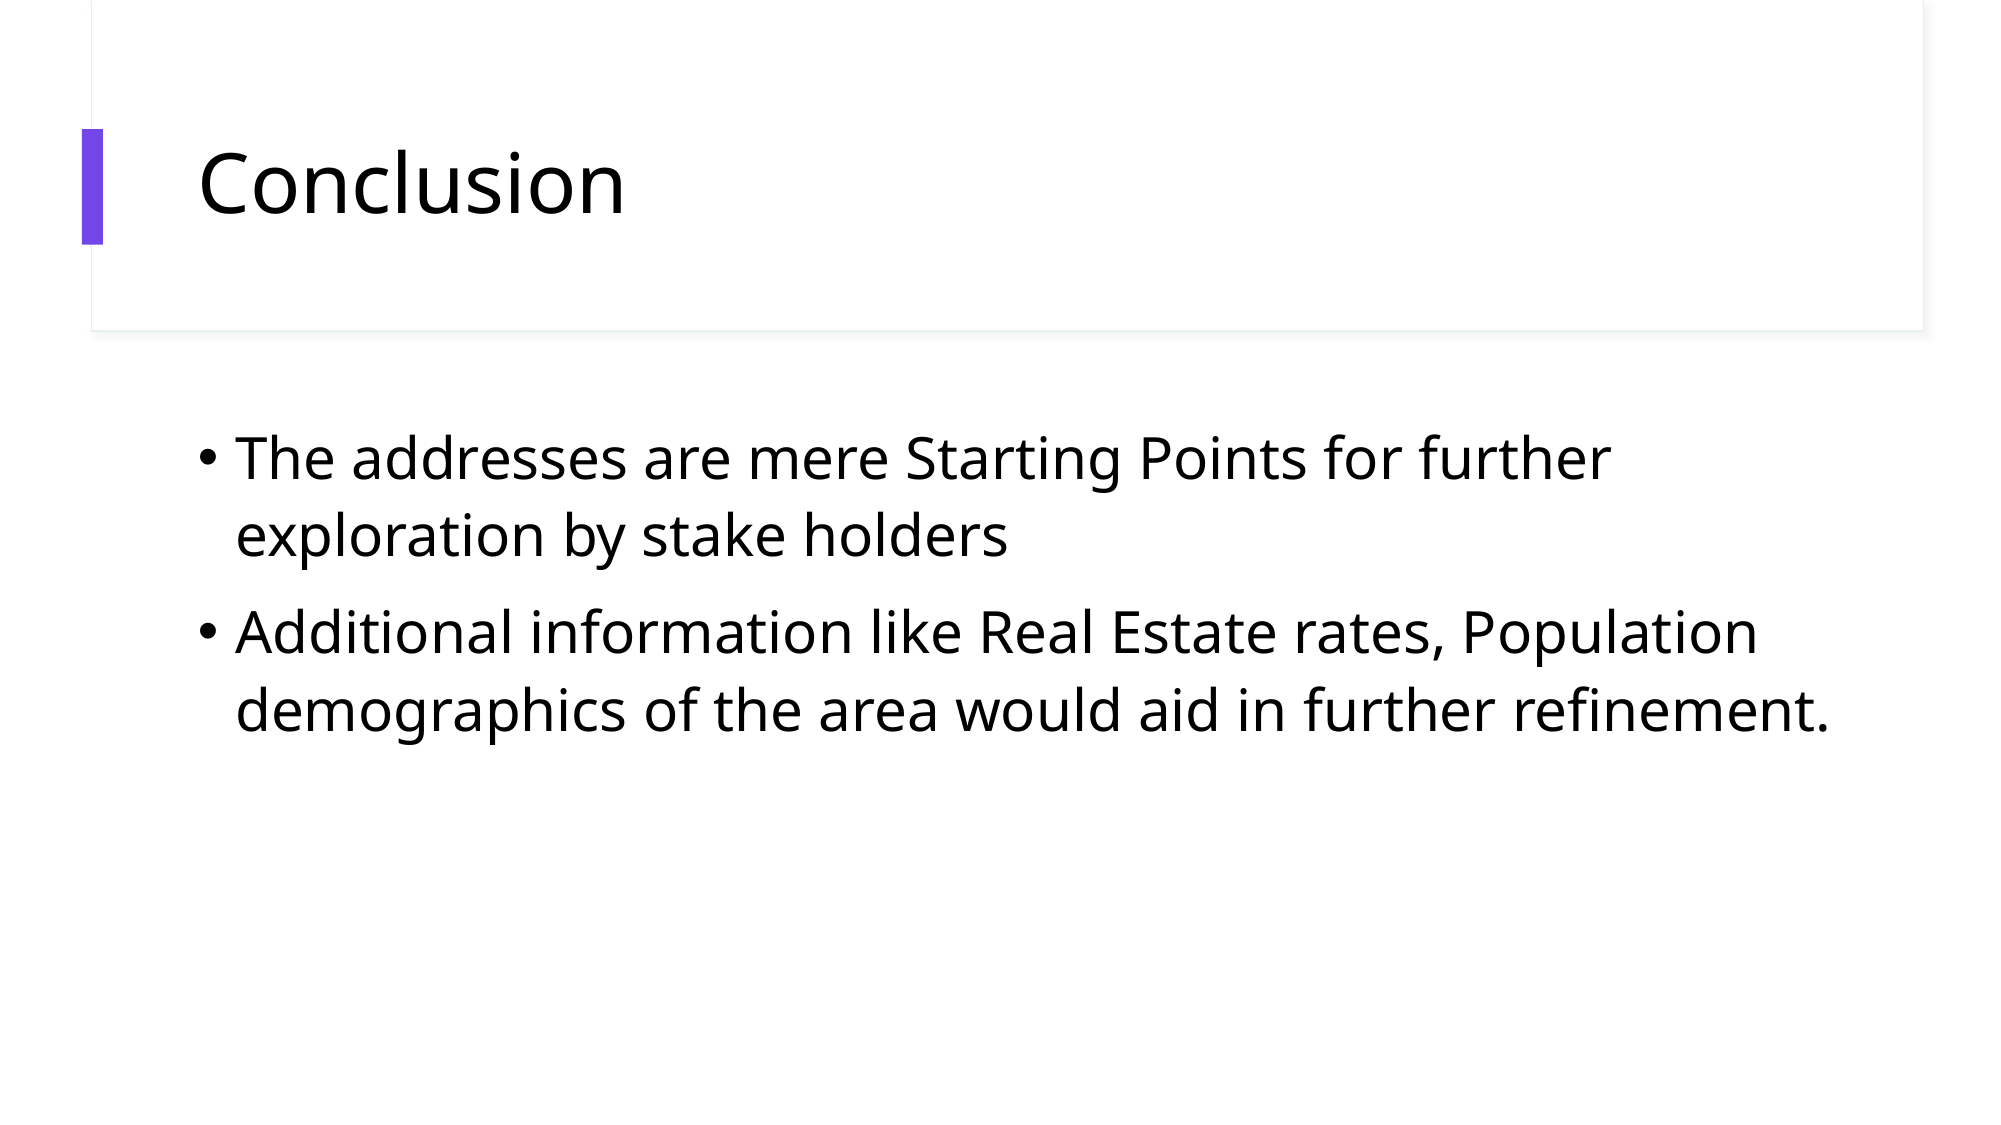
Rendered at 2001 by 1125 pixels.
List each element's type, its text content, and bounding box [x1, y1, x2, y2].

title Conclusion [183, 90, 1851, 284]
list The addresses are mere Starting Points for further exploration by stake holders Additional information like Real Estate rates, Population demographics of the area would aid in further refinement. [183, 406, 1851, 1013]
